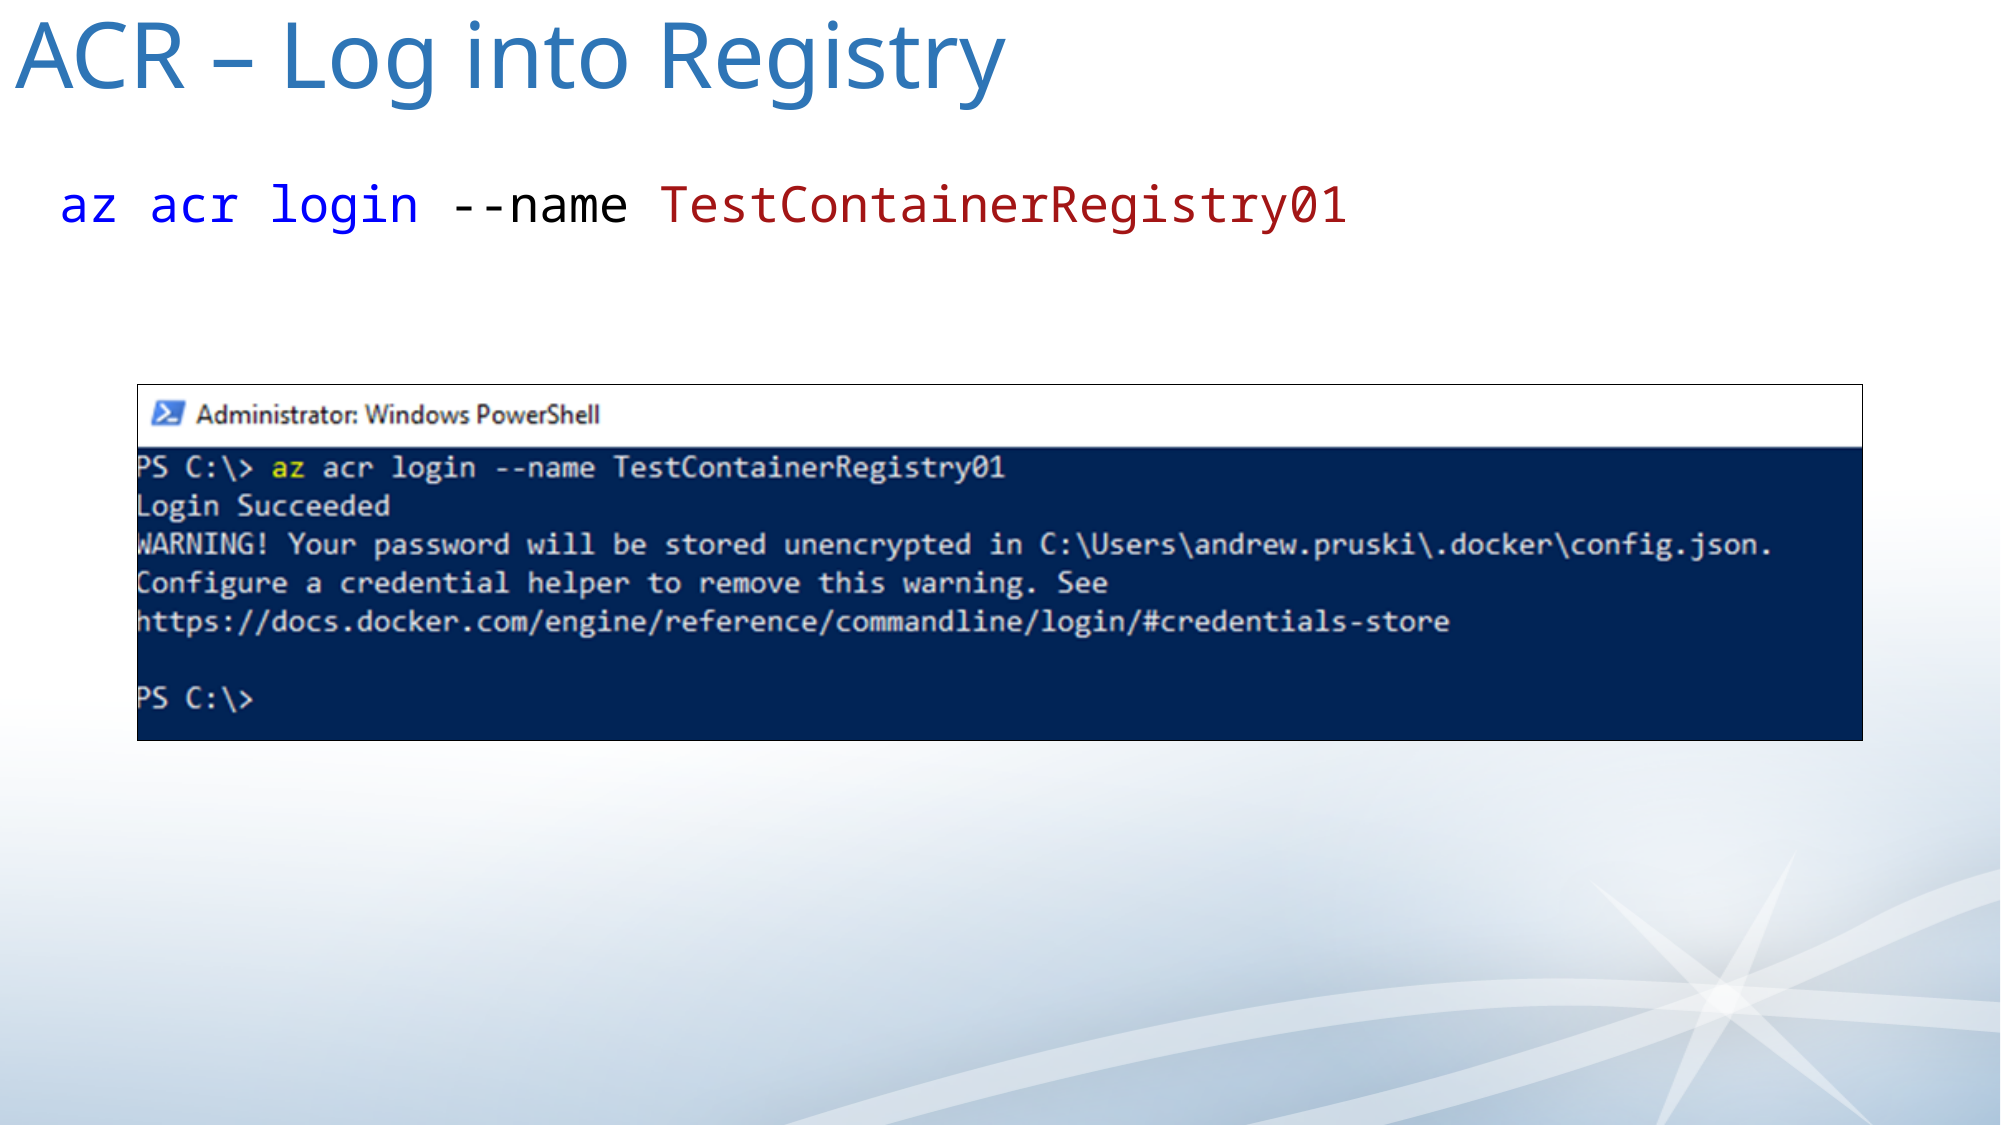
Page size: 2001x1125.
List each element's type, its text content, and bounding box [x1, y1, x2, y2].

title ACR – Log into Registry [0, 0, 1671, 117]
list az acr login --name TestContainerRegistry01 [44, 172, 1770, 263]
picture [0, 0, 2001, 1125]
